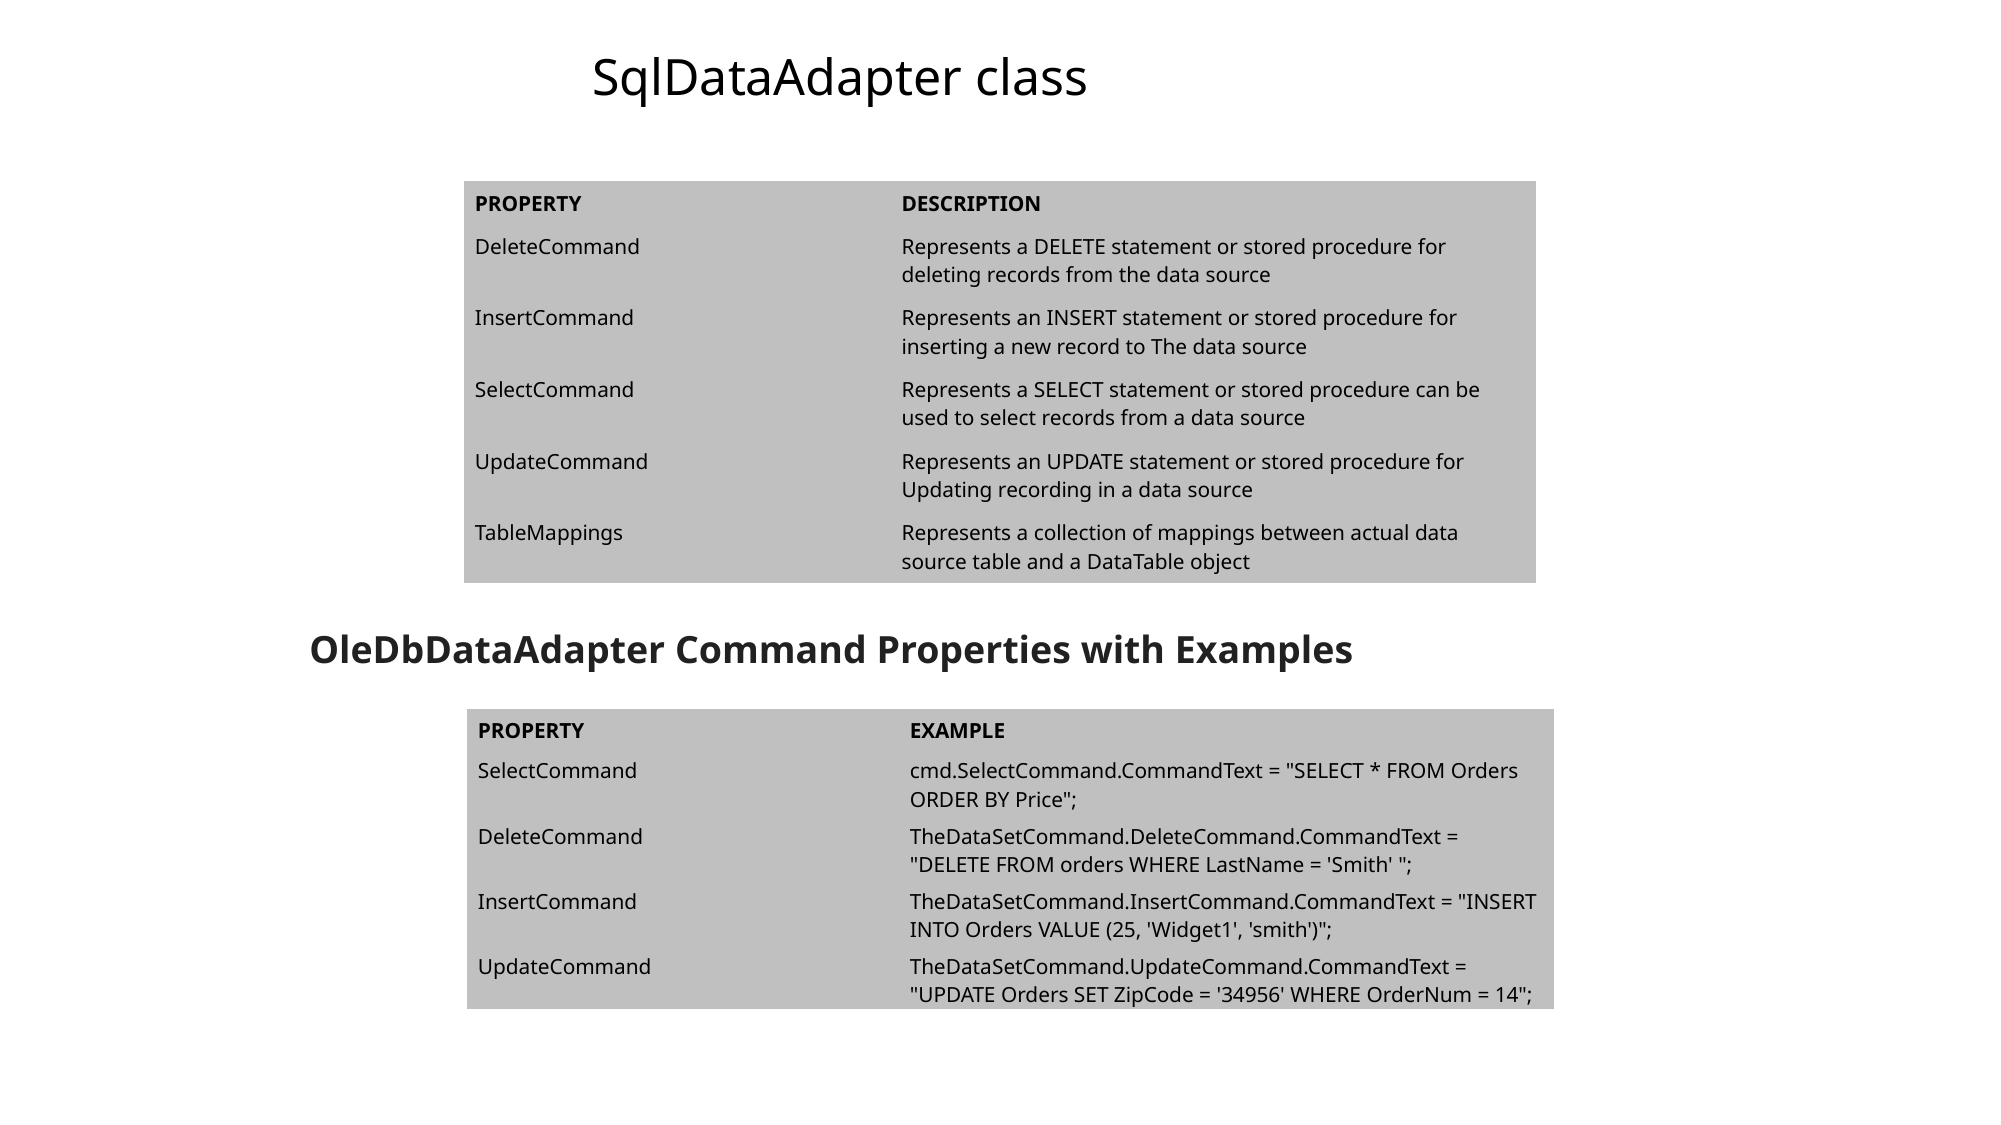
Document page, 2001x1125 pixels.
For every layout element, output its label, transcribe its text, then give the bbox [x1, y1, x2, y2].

table_cell SelectCommand [464, 368, 890, 439]
table_cell cmd.SelectCommand.CommandText = "SELECT * FROM Orders ORDER BY Price"; [899, 749, 1554, 814]
table_cell TableMappings [464, 511, 890, 583]
table_cell SelectCommand [467, 749, 899, 814]
table_cell Represents an UPDATE statement or stored procedure for Updating recording in a data source [890, 439, 1536, 511]
table_header EXAMPLE [899, 709, 1554, 749]
table_cell TheDataSetCommand.UpdateCommand.CommandText = "UPDATE Orders SET ZipCode = '34956' WHERE OrderNum = 14"; [899, 944, 1554, 1009]
table_cell UpdateCommand [464, 439, 890, 511]
table_cell DeleteCommand [464, 225, 890, 296]
table_header PROPERTY [464, 181, 890, 225]
table_cell InsertCommand [467, 879, 899, 944]
table_cell Represents an INSERT statement or stored procedure for inserting a new record to The data source [890, 296, 1536, 368]
table_cell UpdateCommand [467, 944, 899, 1009]
table_cell Represents a collection of mappings between actual data source table and a DataTable object [890, 511, 1536, 583]
table_cell TheDataSetCommand.InsertCommand.CommandText = "INSERT INTO Orders VALUE (25, 'Widget1', 'smith')"; [899, 879, 1554, 944]
table_cell TheDataSetCommand.DeleteCommand.CommandText = "DELETE FROM orders WHERE LastName = 'Smith' "; [899, 814, 1554, 879]
text_box OleDbDataAdapter Command Properties with Examples [294, 619, 1681, 679]
table_cell Represents a DELETE statement or stored procedure for deleting records from the data source [890, 225, 1536, 296]
table_header PROPERTY [467, 709, 899, 749]
table_cell Represents a SELECT statement or stored procedure can be used to select records from a data source [890, 368, 1536, 439]
table_cell InsertCommand [464, 296, 890, 368]
table_header DESCRIPTION [890, 181, 1536, 225]
table_cell DeleteCommand [467, 814, 899, 879]
title SqlDataAdapter class [577, 40, 1231, 119]
